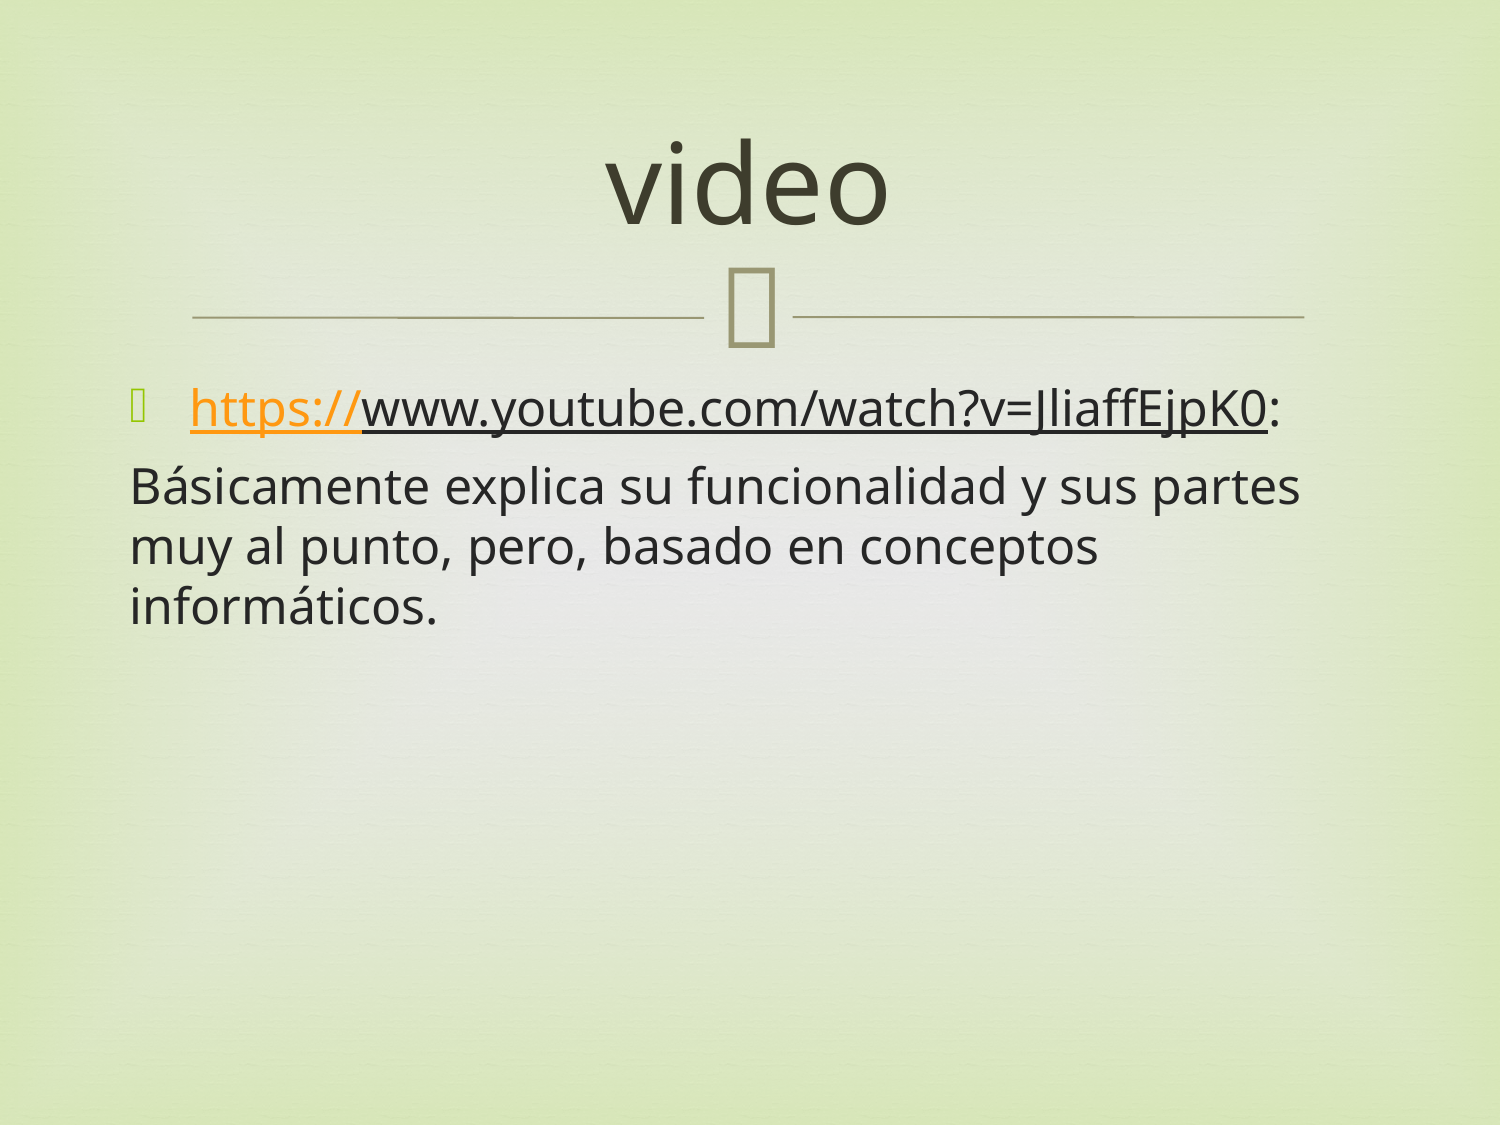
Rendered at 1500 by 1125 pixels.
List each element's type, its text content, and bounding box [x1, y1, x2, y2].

list https://www.youtube.com/watch?v=JliaffEjpK0: Básicamente explica su funcionalidad y sus partes muy al punto, pero, basado en conceptos informáticos. [114, 368, 1386, 1005]
title video [112, 93, 1386, 267]
